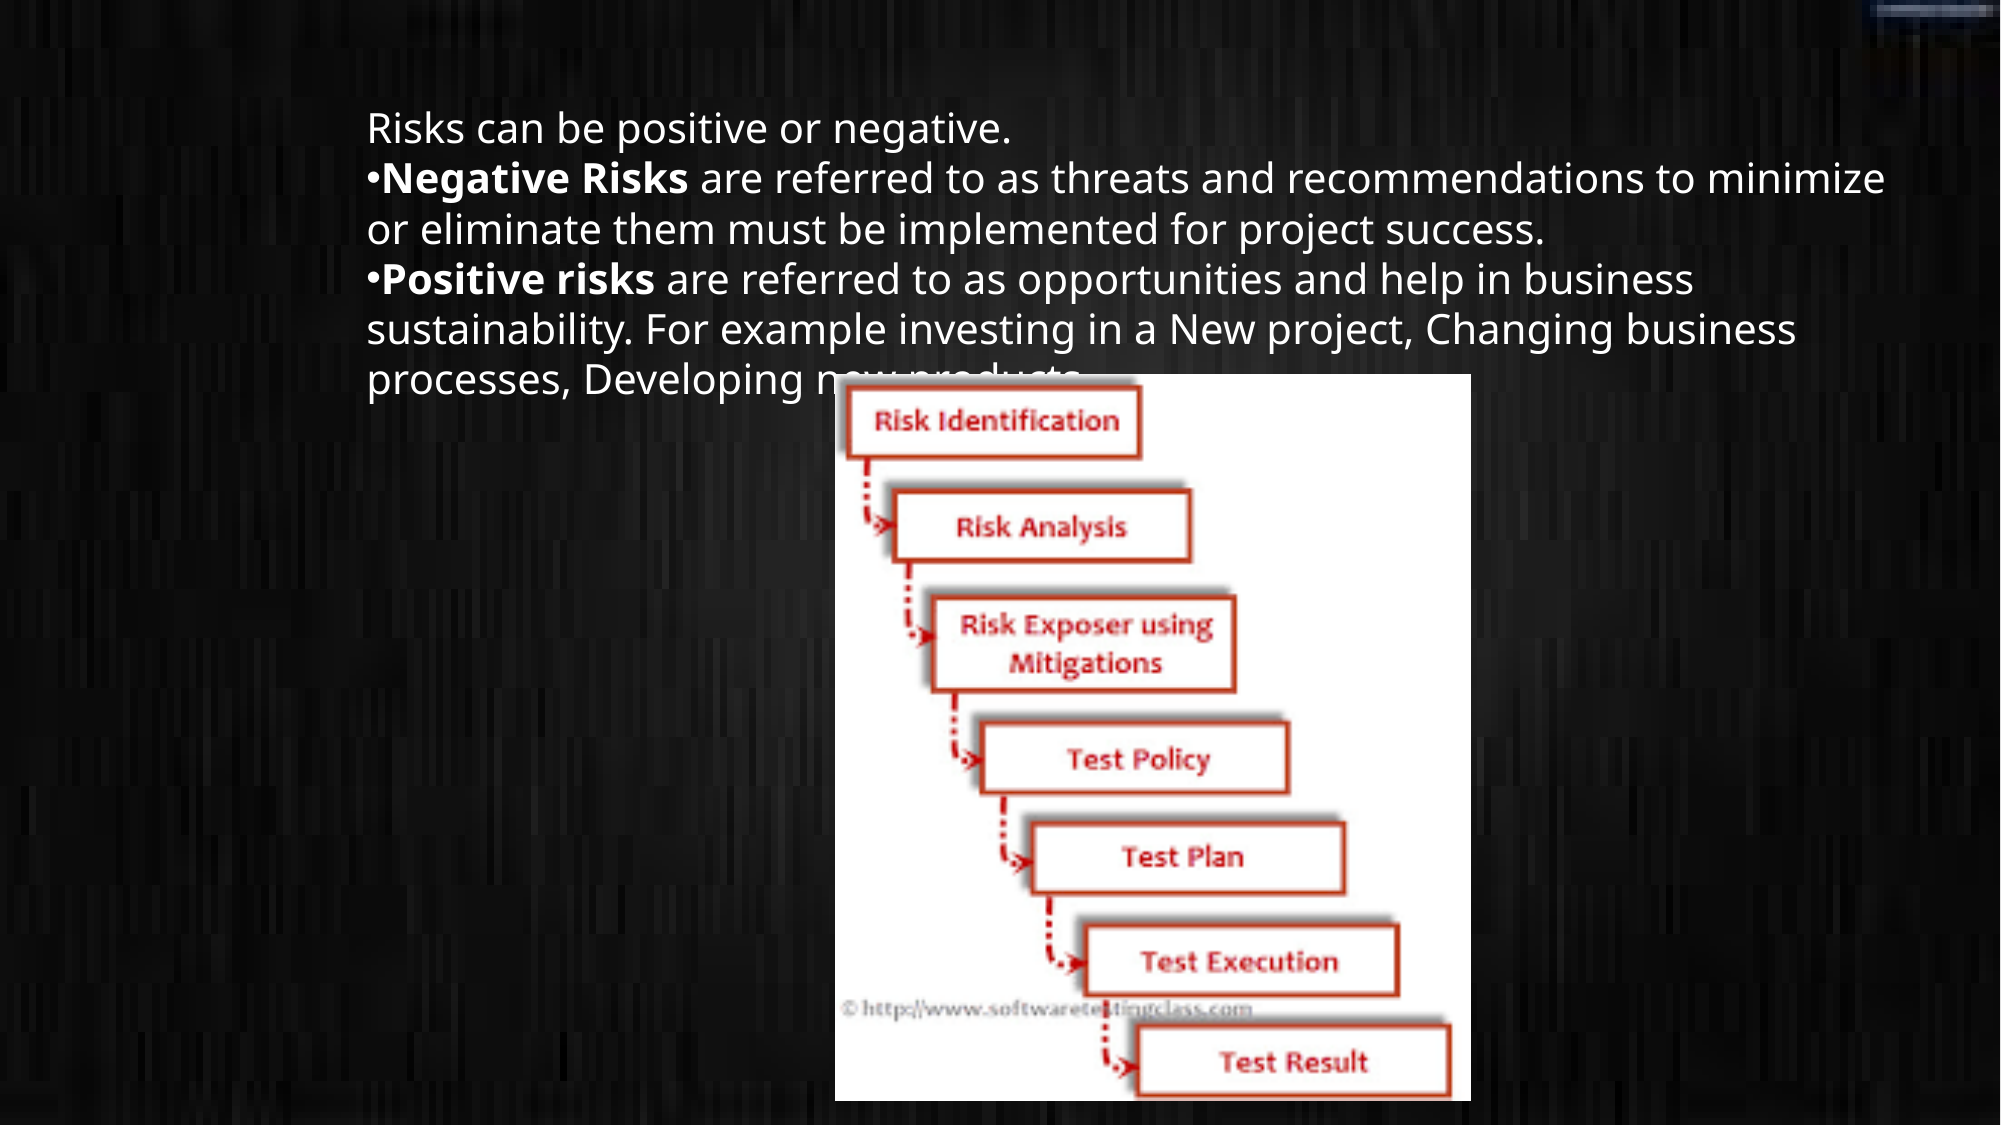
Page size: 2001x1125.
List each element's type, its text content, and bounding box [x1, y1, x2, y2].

text_box Risks can be positive or negative. Negative Risks are referred to as threats and recommendations to minimize or eliminate them must be implemented for project success. Positive risks are referred to as opportunities and help in business sustainability. For example investing in a New project, Changing business processes, Developing new products. [351, 94, 1925, 410]
picture [835, 374, 1471, 1101]
